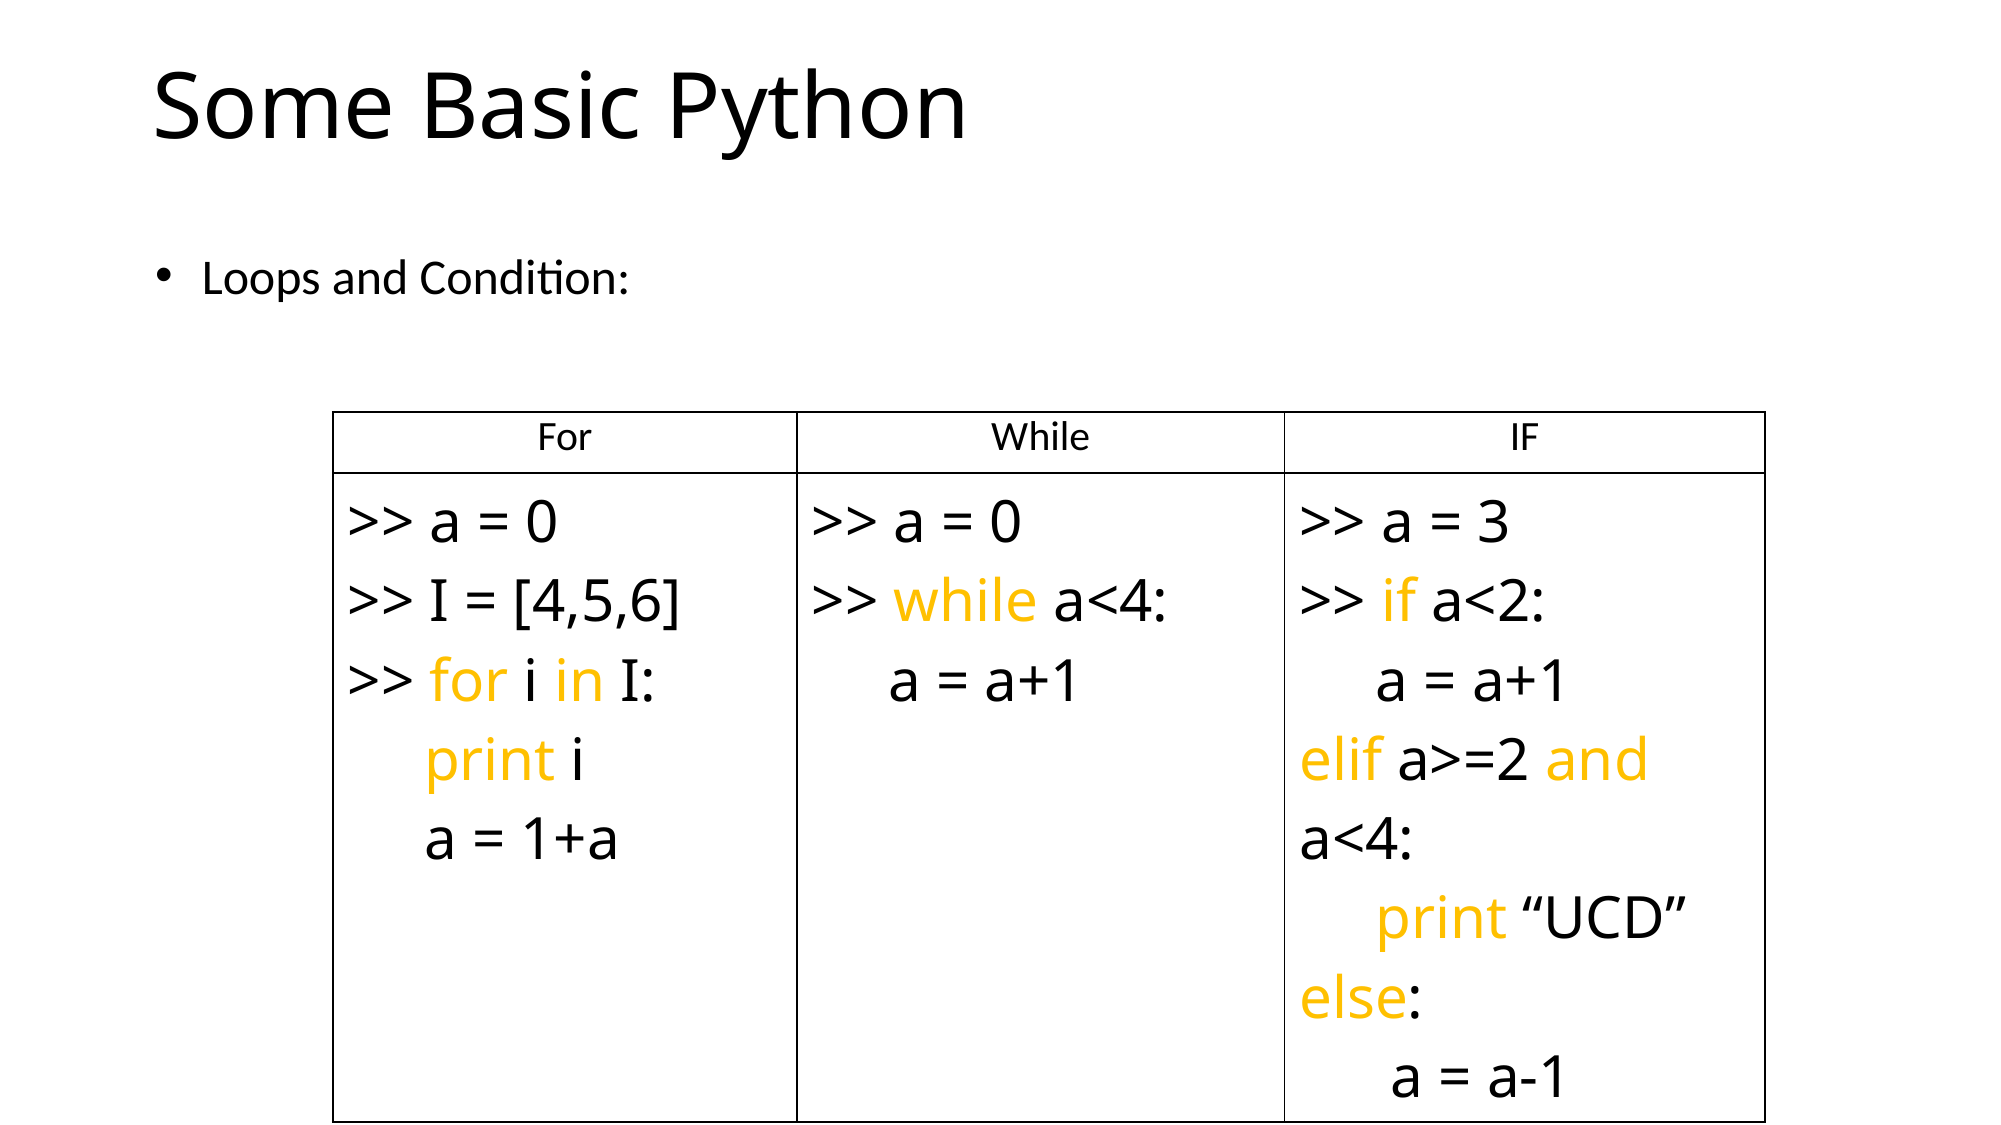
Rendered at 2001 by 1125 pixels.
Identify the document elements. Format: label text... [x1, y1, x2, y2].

text_box Loops and Condition: [140, 236, 646, 312]
table_cell >> a = 0 >> I = [4,5,6] >> for i in I: print i a = 1+a [334, 474, 796, 1121]
title Some Basic Python [137, 0, 1863, 218]
table_cell >> a = 0 >> while a<4: a = a+1 [798, 474, 1284, 1121]
table_header IF [1285, 413, 1764, 472]
table_header For [334, 413, 796, 472]
table_cell >> a = 3 >> if a<2: a = a+1 elif a>=2 and a<4: print “UCD” else: a = a-1 [1285, 474, 1764, 1121]
table_header While [798, 413, 1284, 472]
